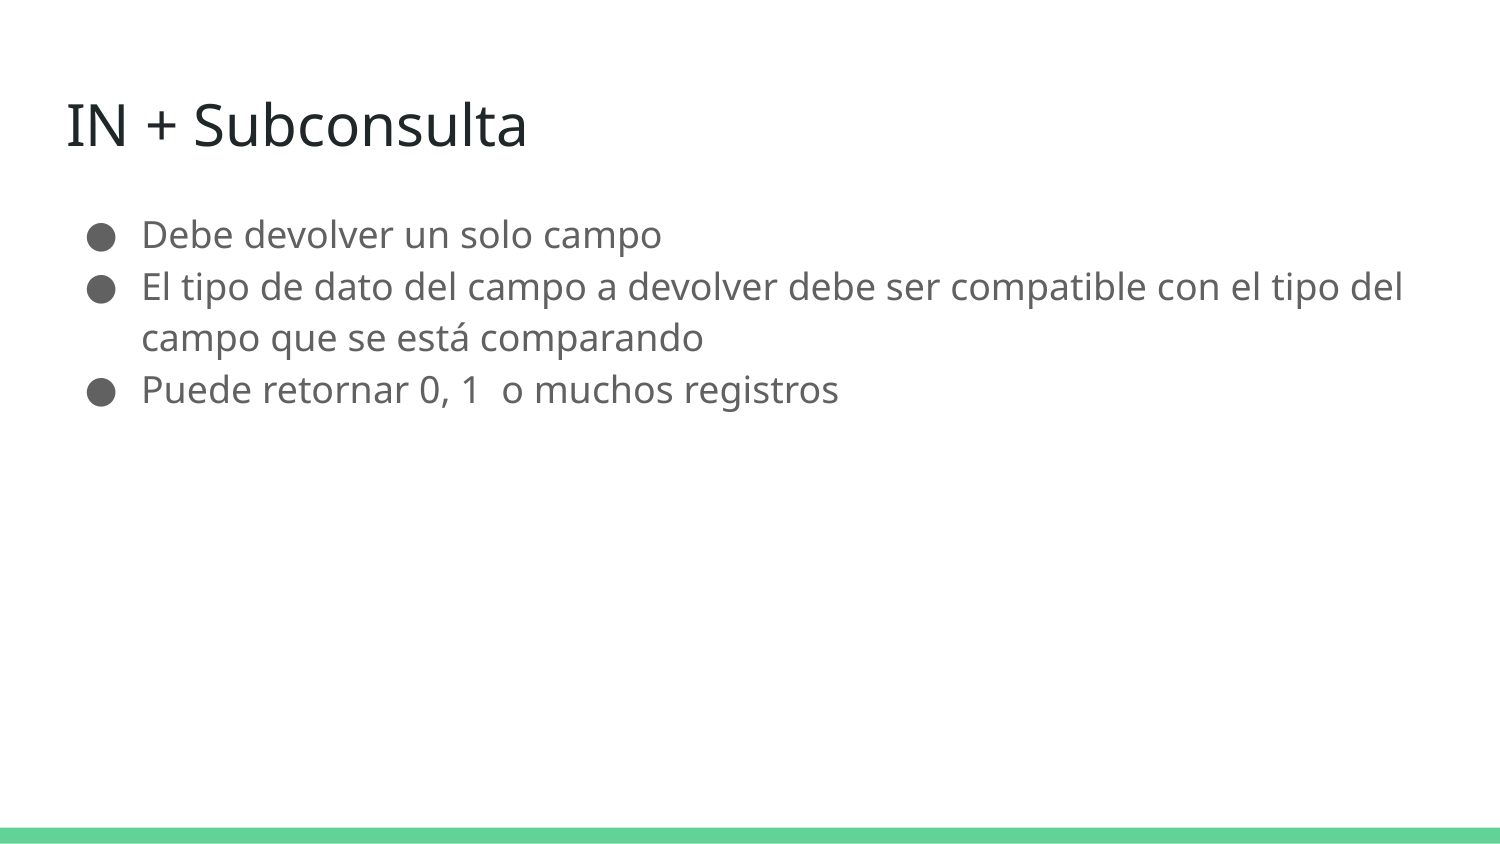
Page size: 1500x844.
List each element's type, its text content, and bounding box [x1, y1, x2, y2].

title IN + Subconsulta [51, 72, 1449, 167]
list Debe devolver un solo campo El tipo de dato del campo a devolver debe ser compatible con el tipo del campo que se está comparando Puede retornar 0, 1 o muchos registros [51, 189, 1449, 272]
